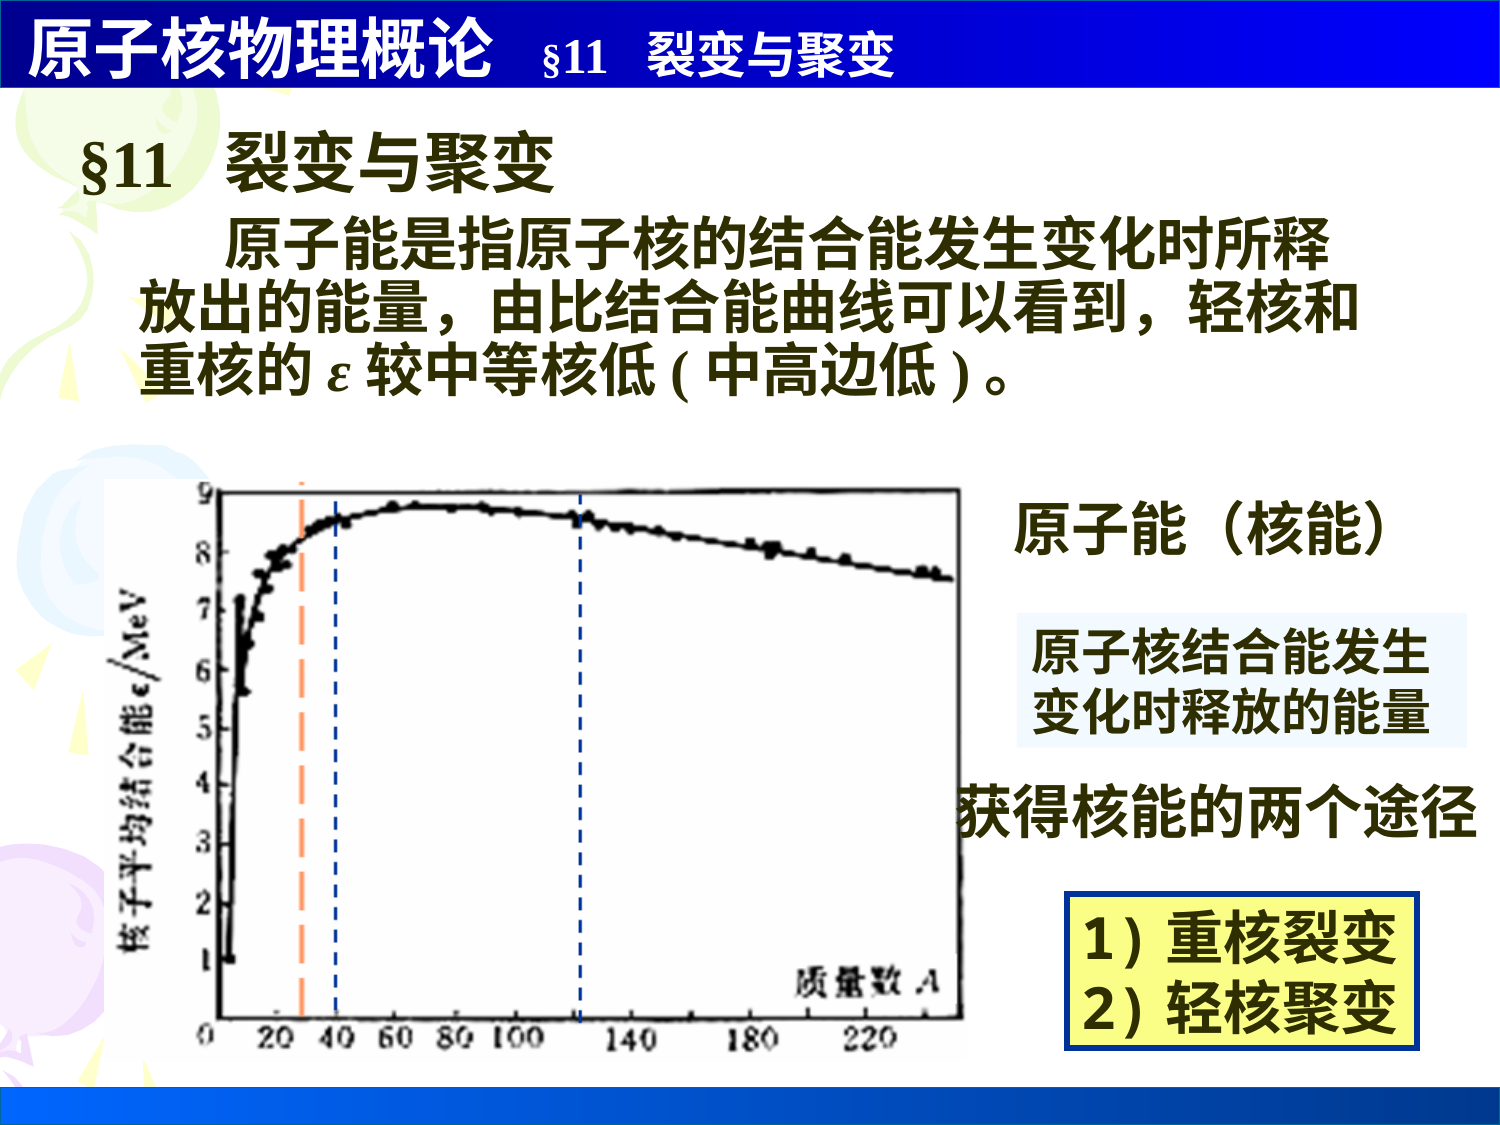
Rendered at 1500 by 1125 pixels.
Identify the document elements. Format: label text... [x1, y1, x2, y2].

picture [104, 479, 967, 1062]
text_box 原子能（核能） [998, 485, 1436, 570]
text_box 原子能是指原子核的结合能发生变化时所释放出的能量，由比结合能曲线可以看到，轻核和重核的ε较中等核低(中高边低)。 [123, 207, 1399, 412]
text_box 获得核能的两个途径 [967, 767, 1494, 853]
text_box 原子核结合能发生变化时释放的能量 [1016, 612, 1467, 748]
text_box §11 裂变与聚变 [63, 112, 573, 208]
text_box 1)重核裂变 2)轻核聚变 [1066, 893, 1417, 1049]
